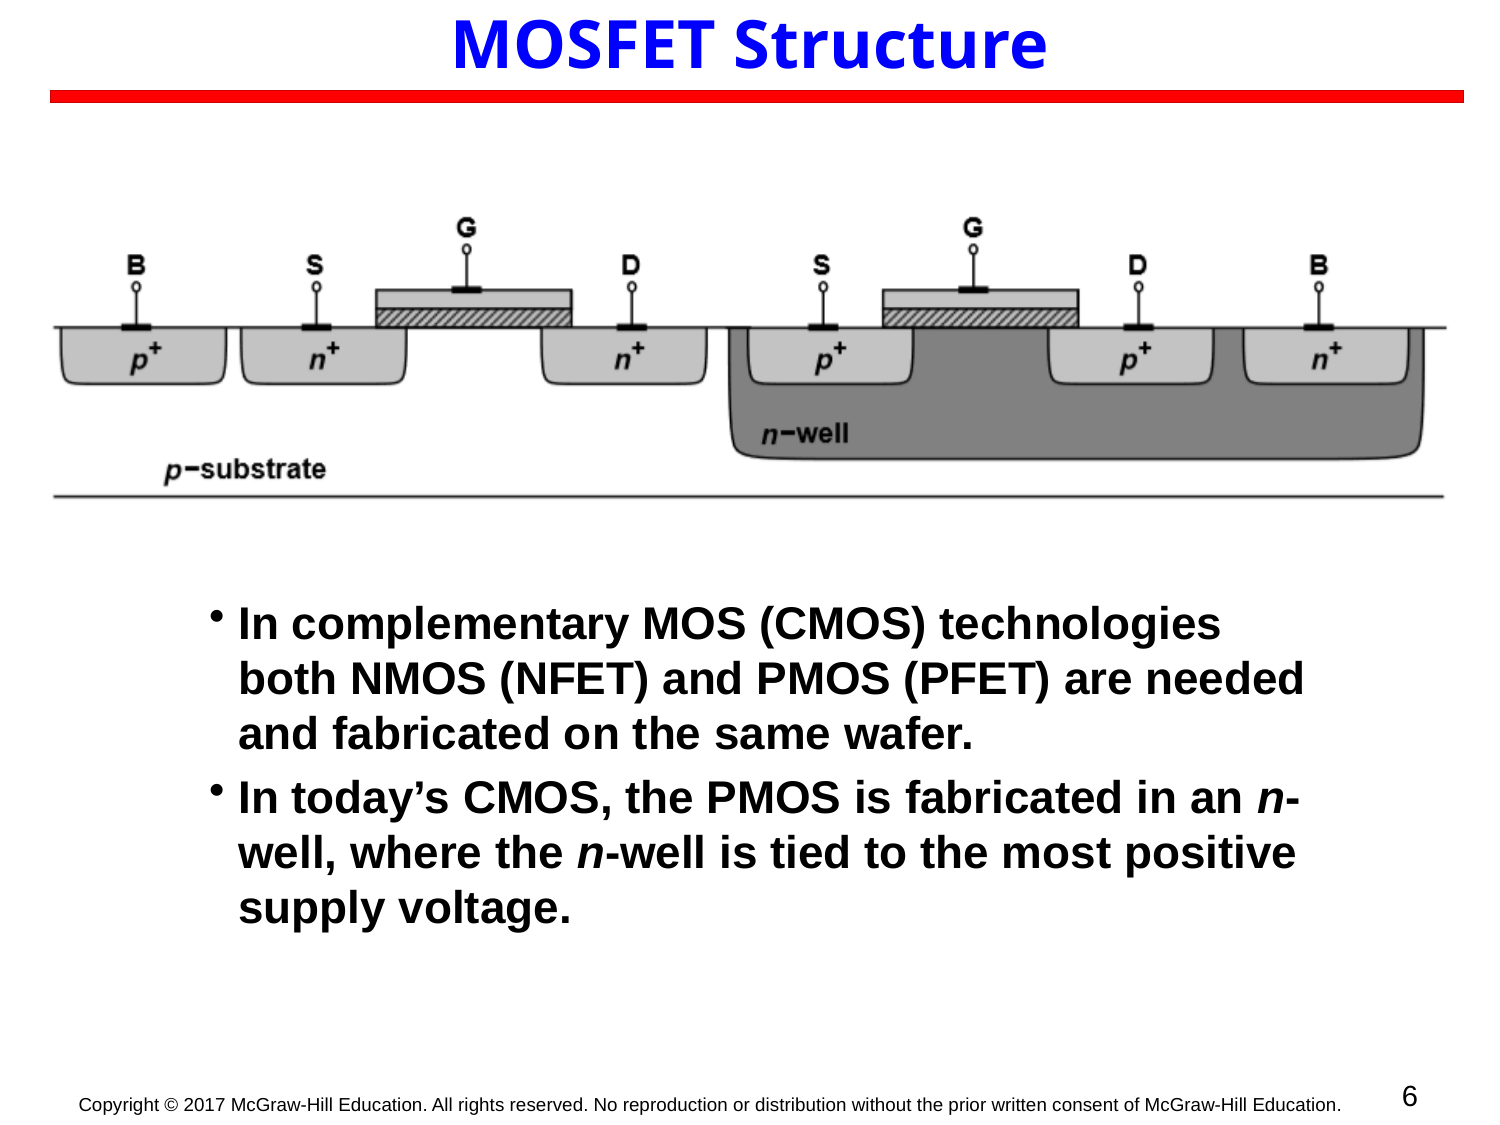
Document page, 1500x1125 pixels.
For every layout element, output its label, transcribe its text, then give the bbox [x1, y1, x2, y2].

slide_number 6 [1341, 1069, 1480, 1120]
picture [12, 199, 1495, 507]
title MOSFET Structure [75, 0, 1425, 88]
text_box In complementary MOS (CMOS) technologies both NMOS (NFET) and PMOS (PFET) are needed and fabricated on the same wafer. In today’s CMOS, the PMOS is fabricated in an n-well, where the n-well is tied to the most positive supply voltage. [194, 586, 1344, 947]
